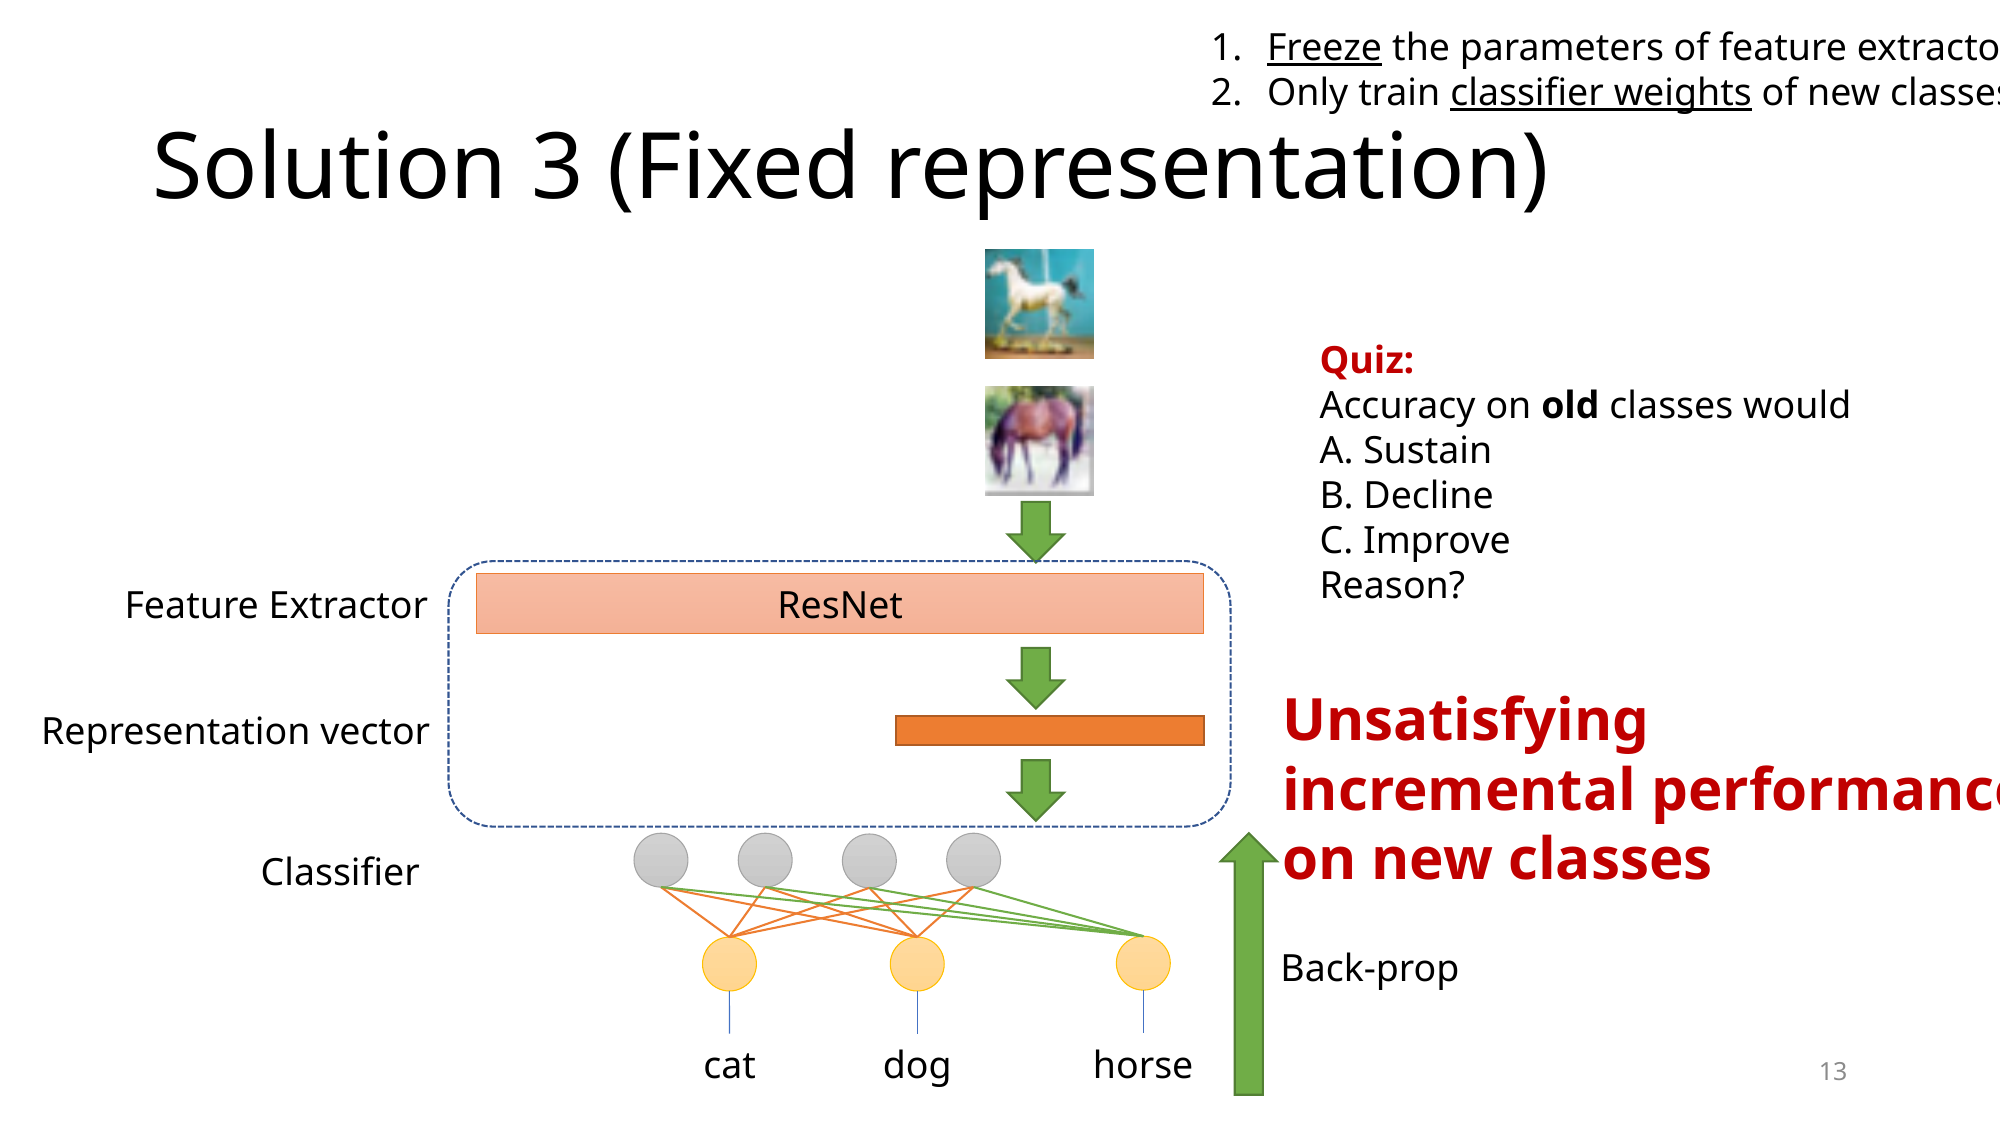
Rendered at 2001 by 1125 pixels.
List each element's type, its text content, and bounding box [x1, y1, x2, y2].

text_box [1005, 500, 1067, 561]
text_box horse [1078, 1033, 1209, 1093]
text_box Classifier [245, 841, 435, 901]
title Solution 3 (Fixed representation) [137, 59, 1863, 278]
text_box [889, 938, 945, 992]
text_box Representation vector [26, 700, 446, 760]
text_box [946, 832, 1002, 887]
text_box [737, 832, 793, 887]
text_box Feature Extractor [109, 573, 443, 634]
text_box [633, 832, 689, 888]
text_box Freeze the parameters of feature extractor Only train classifier weights of new classes [1196, 15, 2000, 121]
picture [985, 386, 1094, 496]
text_box [447, 560, 1232, 828]
text_box dog [868, 1033, 967, 1094]
text_box [1115, 935, 1171, 991]
text_box cat [688, 1033, 771, 1094]
picture [985, 249, 1094, 359]
text_box [1218, 831, 1280, 1096]
text_box Quiz: Accuracy on old classes would A. Sustain B. Decline C. Improve Reason? [1304, 328, 1880, 613]
text_box [701, 938, 757, 992]
text_box [841, 833, 897, 887]
text_box Unsatisfying incremental performance on new classes [1267, 674, 2000, 900]
slide_number 13 [1412, 1042, 1863, 1103]
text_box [660, 887, 1144, 937]
text_box Back-prop [1265, 936, 1475, 996]
